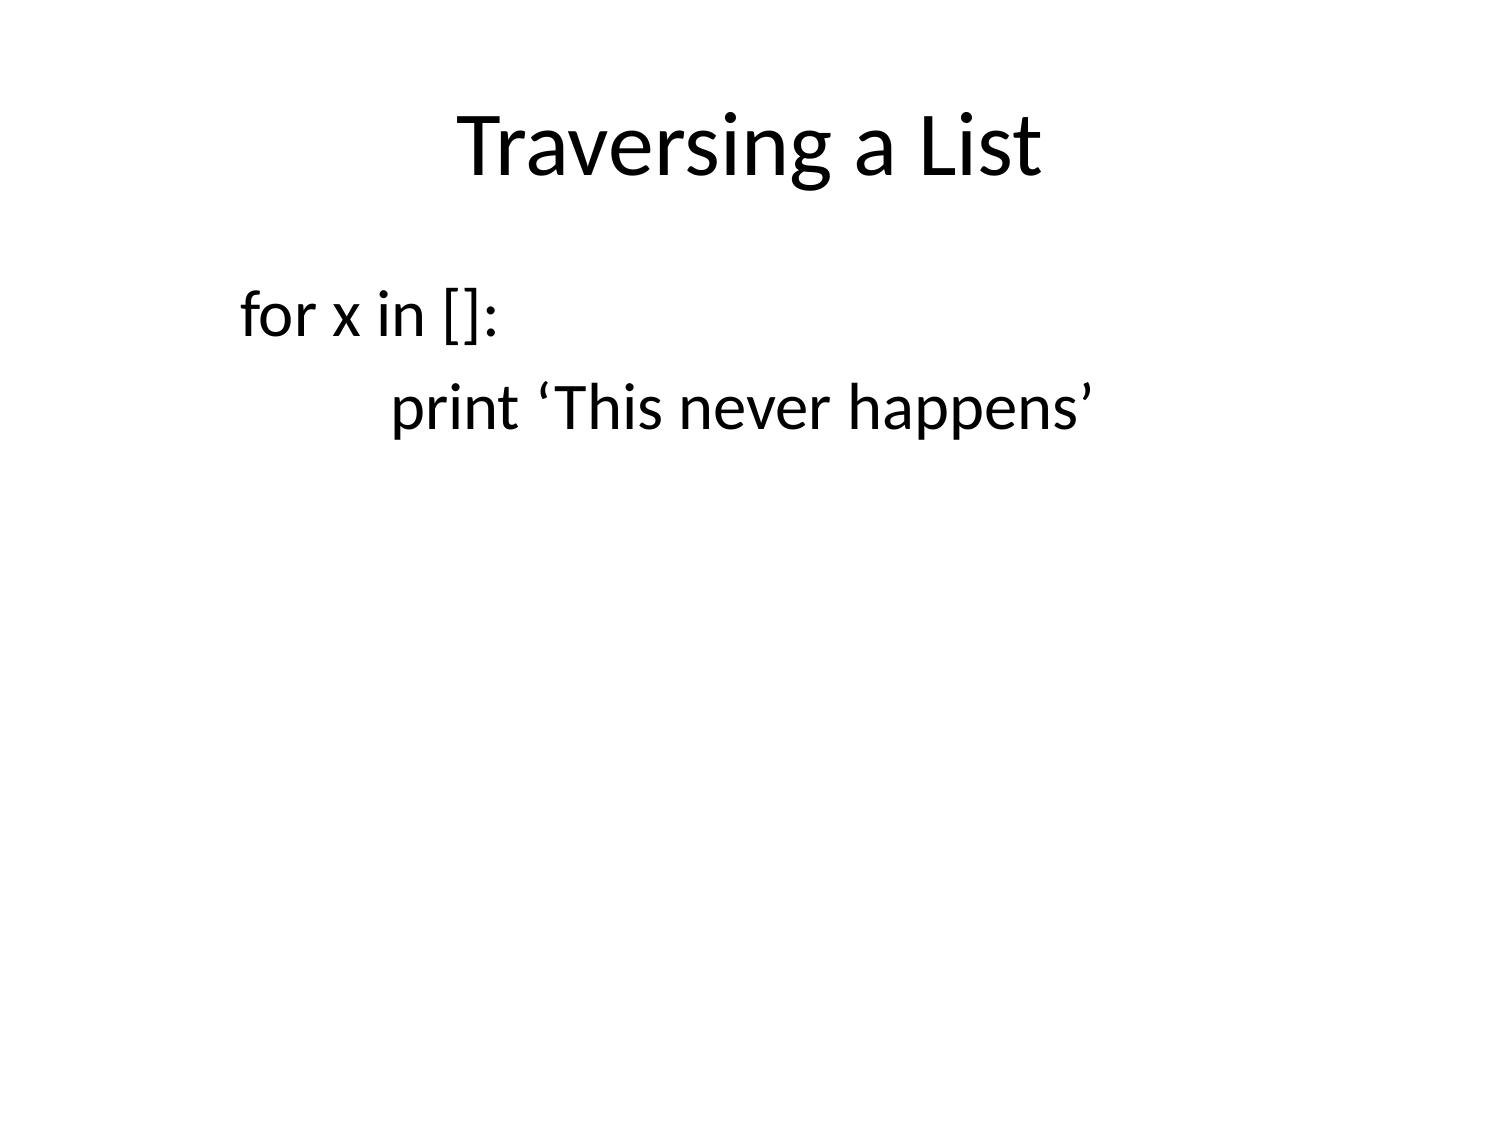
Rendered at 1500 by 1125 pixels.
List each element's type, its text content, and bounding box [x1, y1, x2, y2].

title Traversing a List [75, 45, 1425, 233]
list for x in []: print ‘This never happens’ [75, 262, 1425, 1005]
